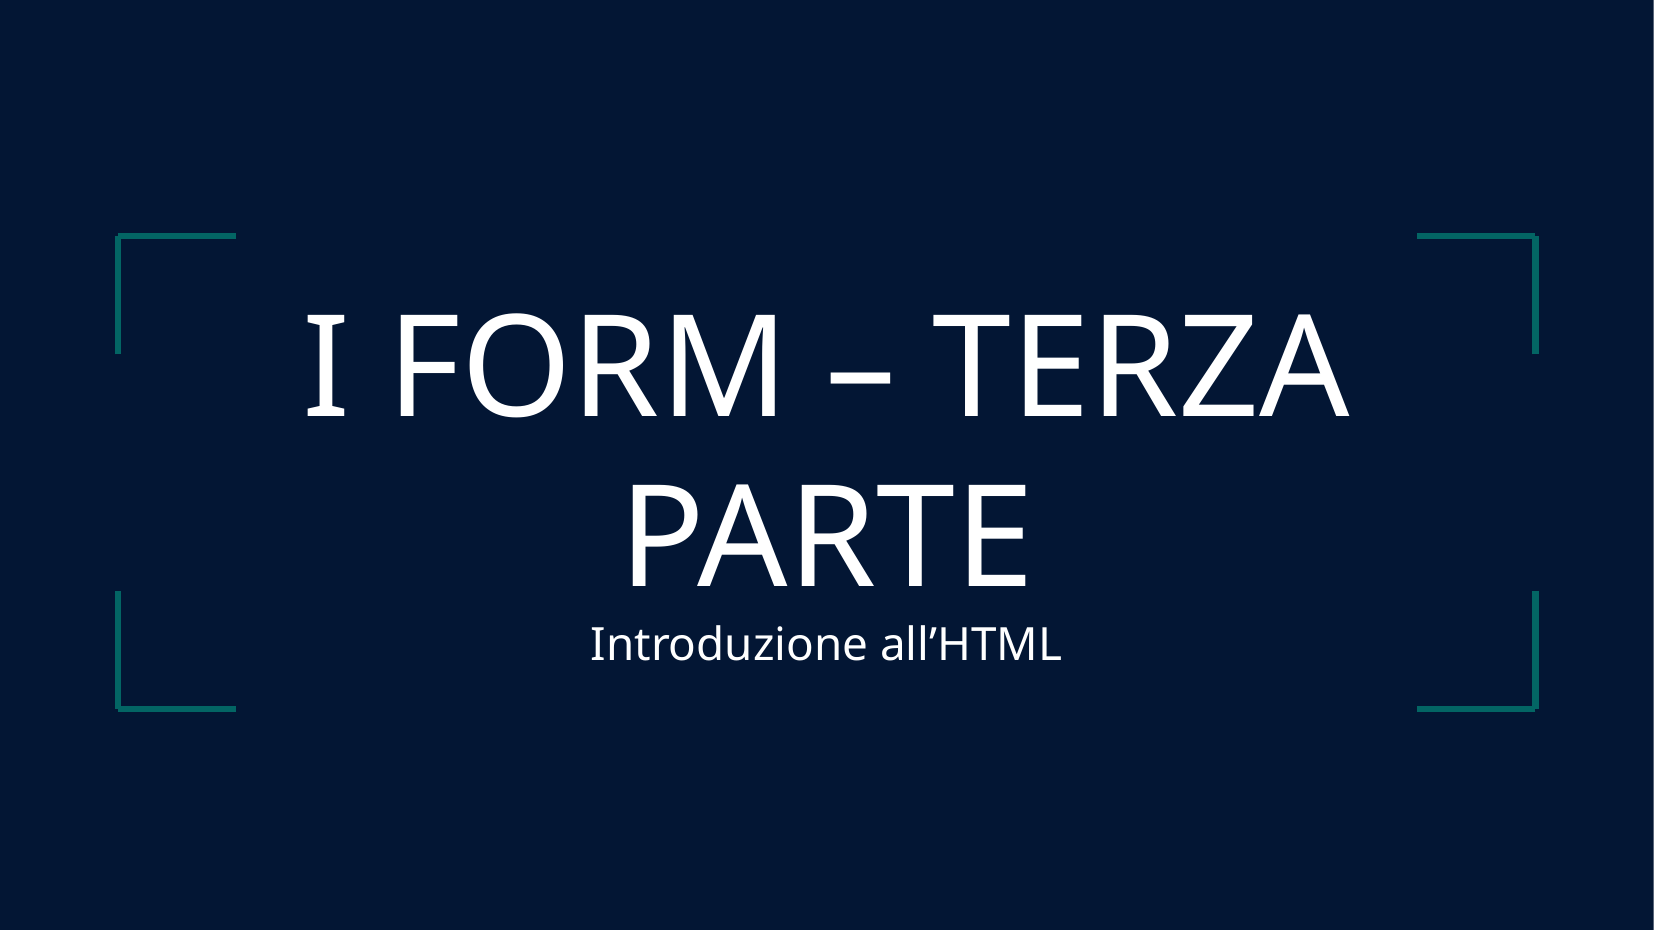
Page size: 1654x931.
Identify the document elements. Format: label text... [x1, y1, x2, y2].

text_box I FORM – TERZA PARTE Introduzione all’HTML [118, 236, 1536, 709]
